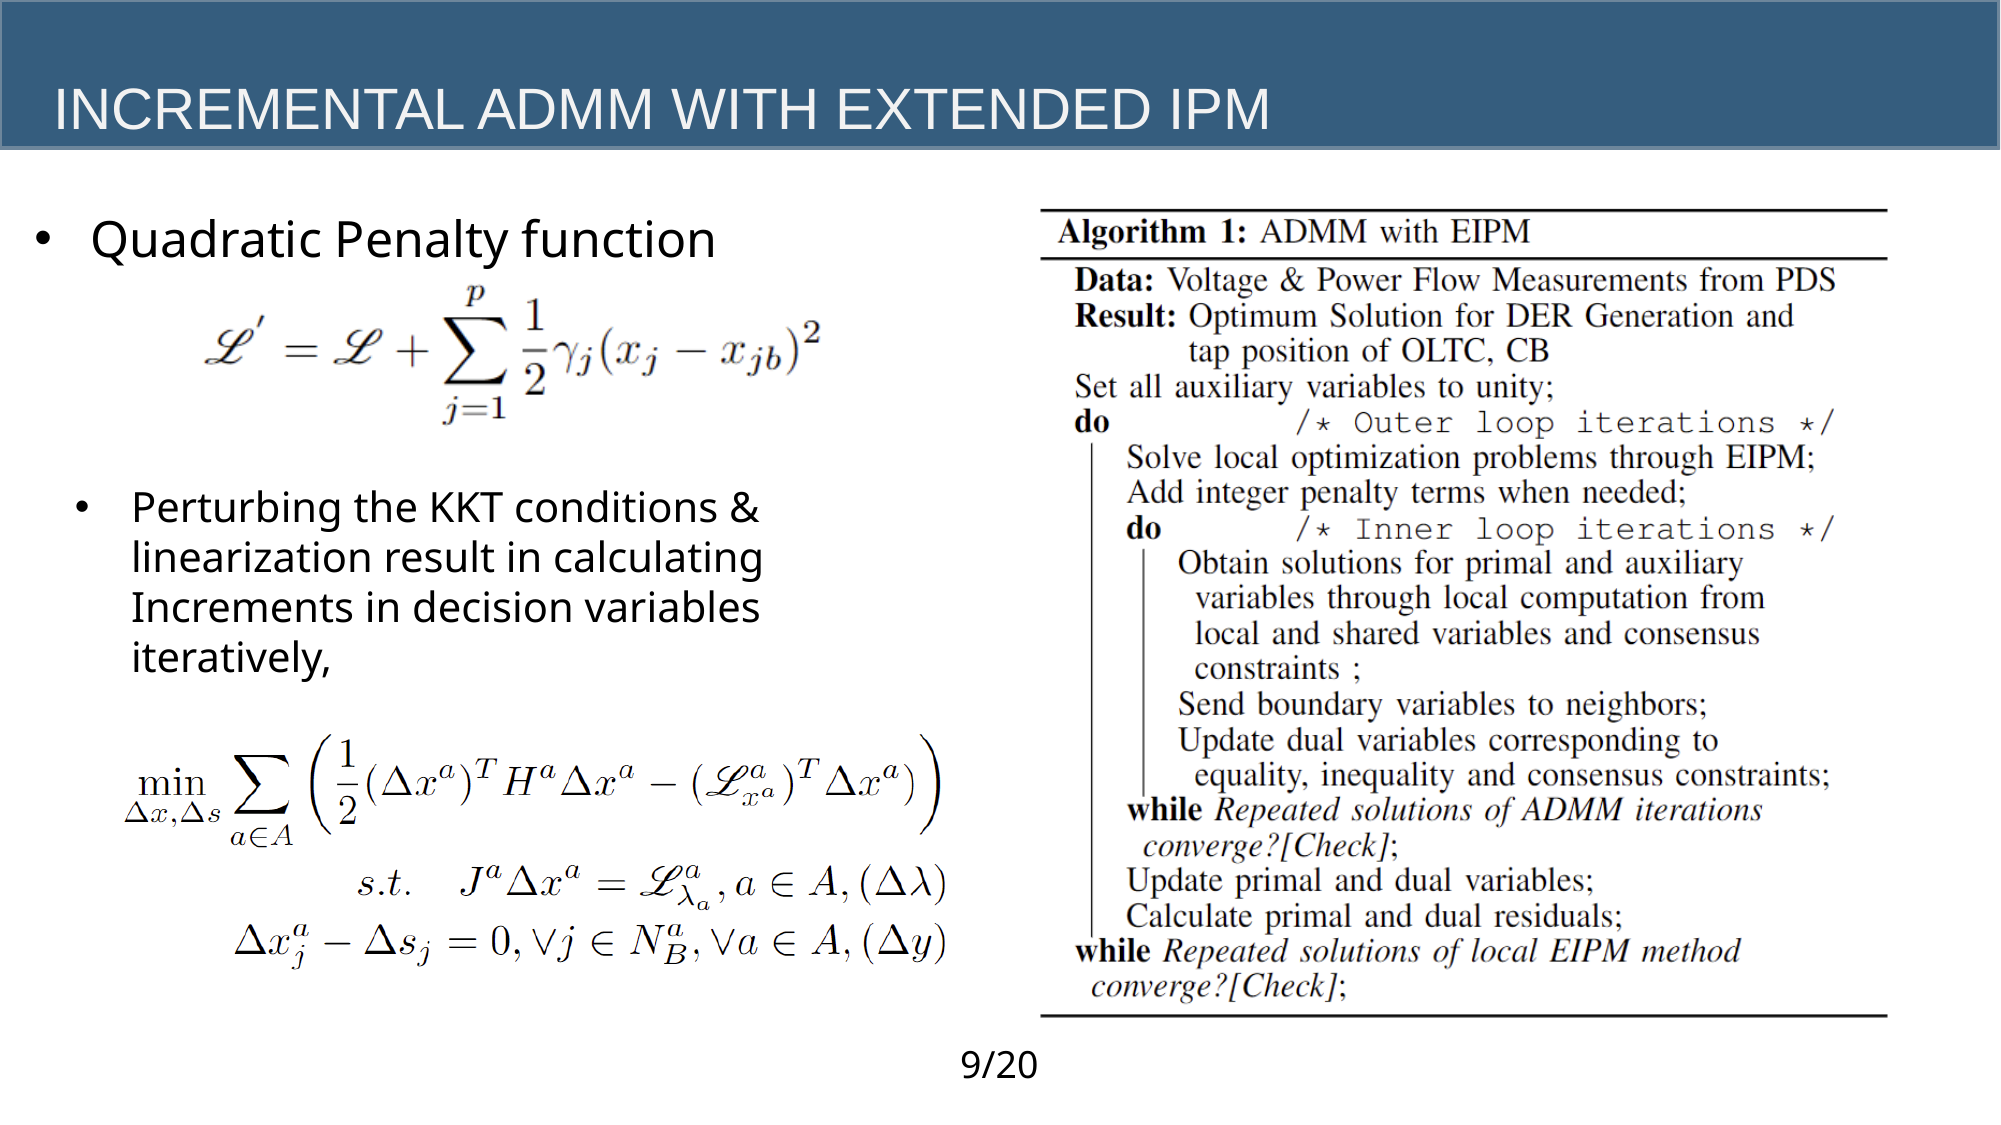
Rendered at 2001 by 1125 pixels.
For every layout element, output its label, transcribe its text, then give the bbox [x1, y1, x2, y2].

picture [1032, 199, 1894, 1029]
text_box Perturbing the KKT conditions & linearization result in calculating Increments in decision variables iteratively, [60, 473, 921, 689]
text_box 9/20 [945, 1033, 1054, 1094]
text_box Quadratic Penalty function [19, 200, 733, 275]
picture [106, 728, 968, 988]
picture [190, 275, 836, 436]
title Incremental ADMM With Extended IPM [38, 0, 1961, 149]
